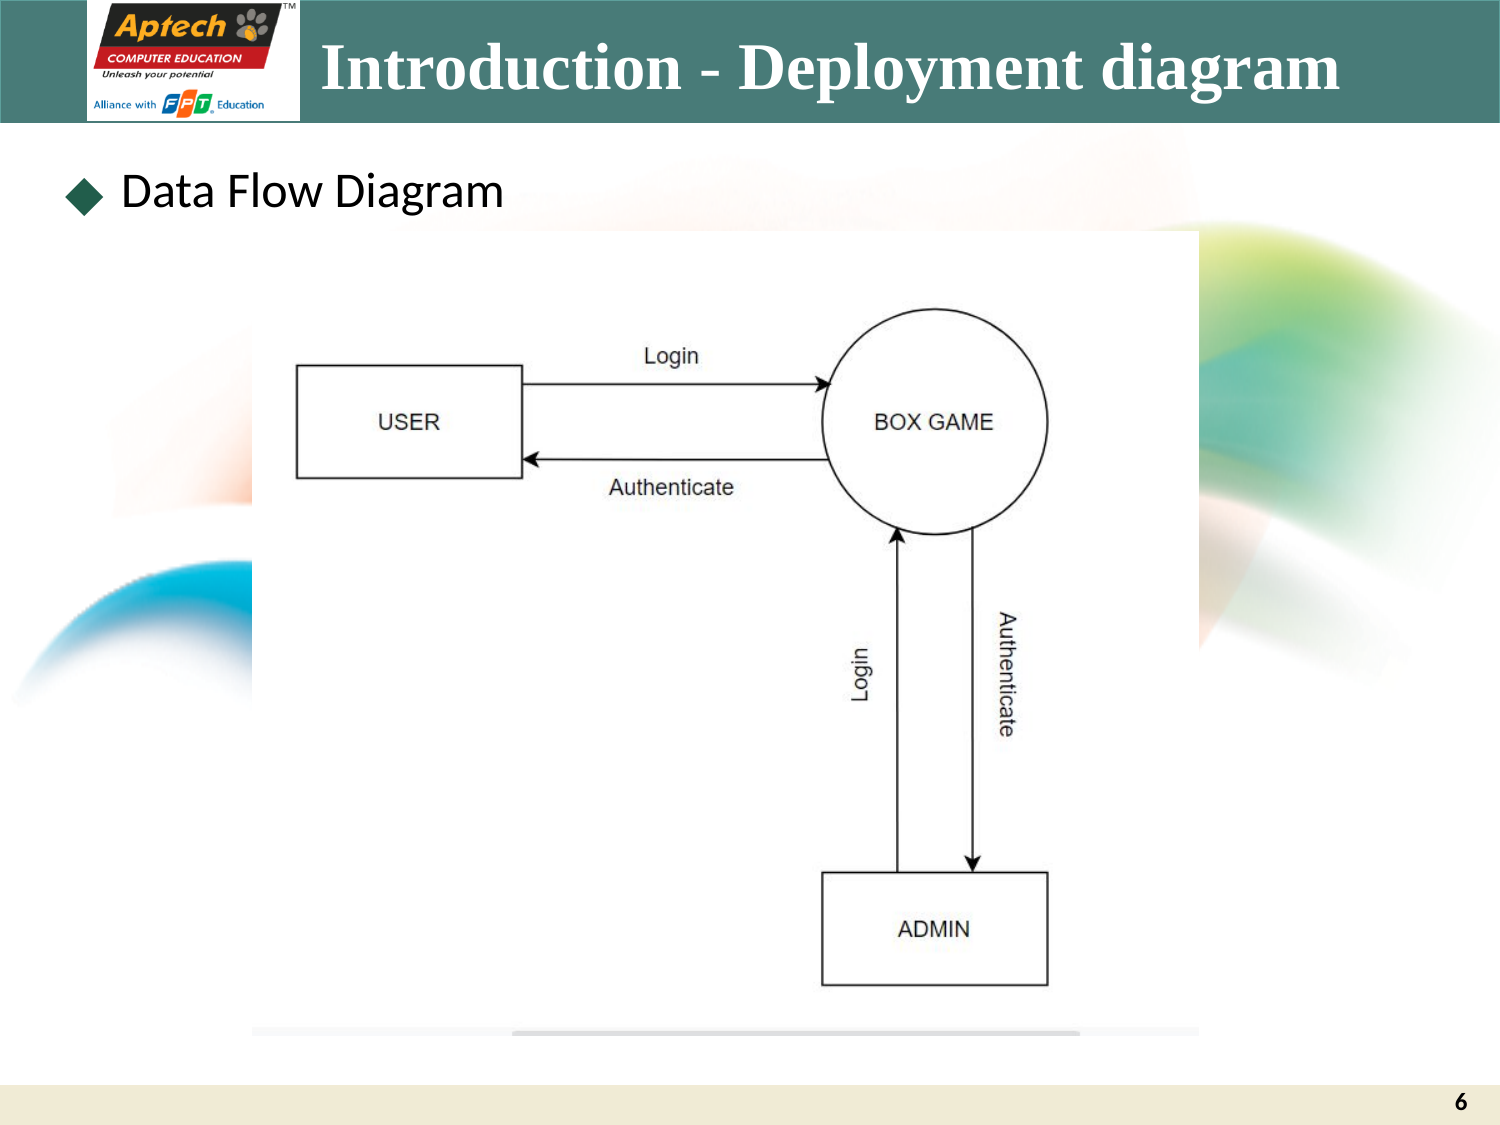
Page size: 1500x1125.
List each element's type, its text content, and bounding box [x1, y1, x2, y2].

picture [87, 0, 300, 12]
list Data Flow Diagram [50, 149, 1463, 1013]
picture [0, 123, 1500, 1085]
picture [87, 113, 300, 121]
slide_number 6 [17, 1087, 1483, 1115]
title Introduction - Deployment diagram [50, 12, 1463, 113]
